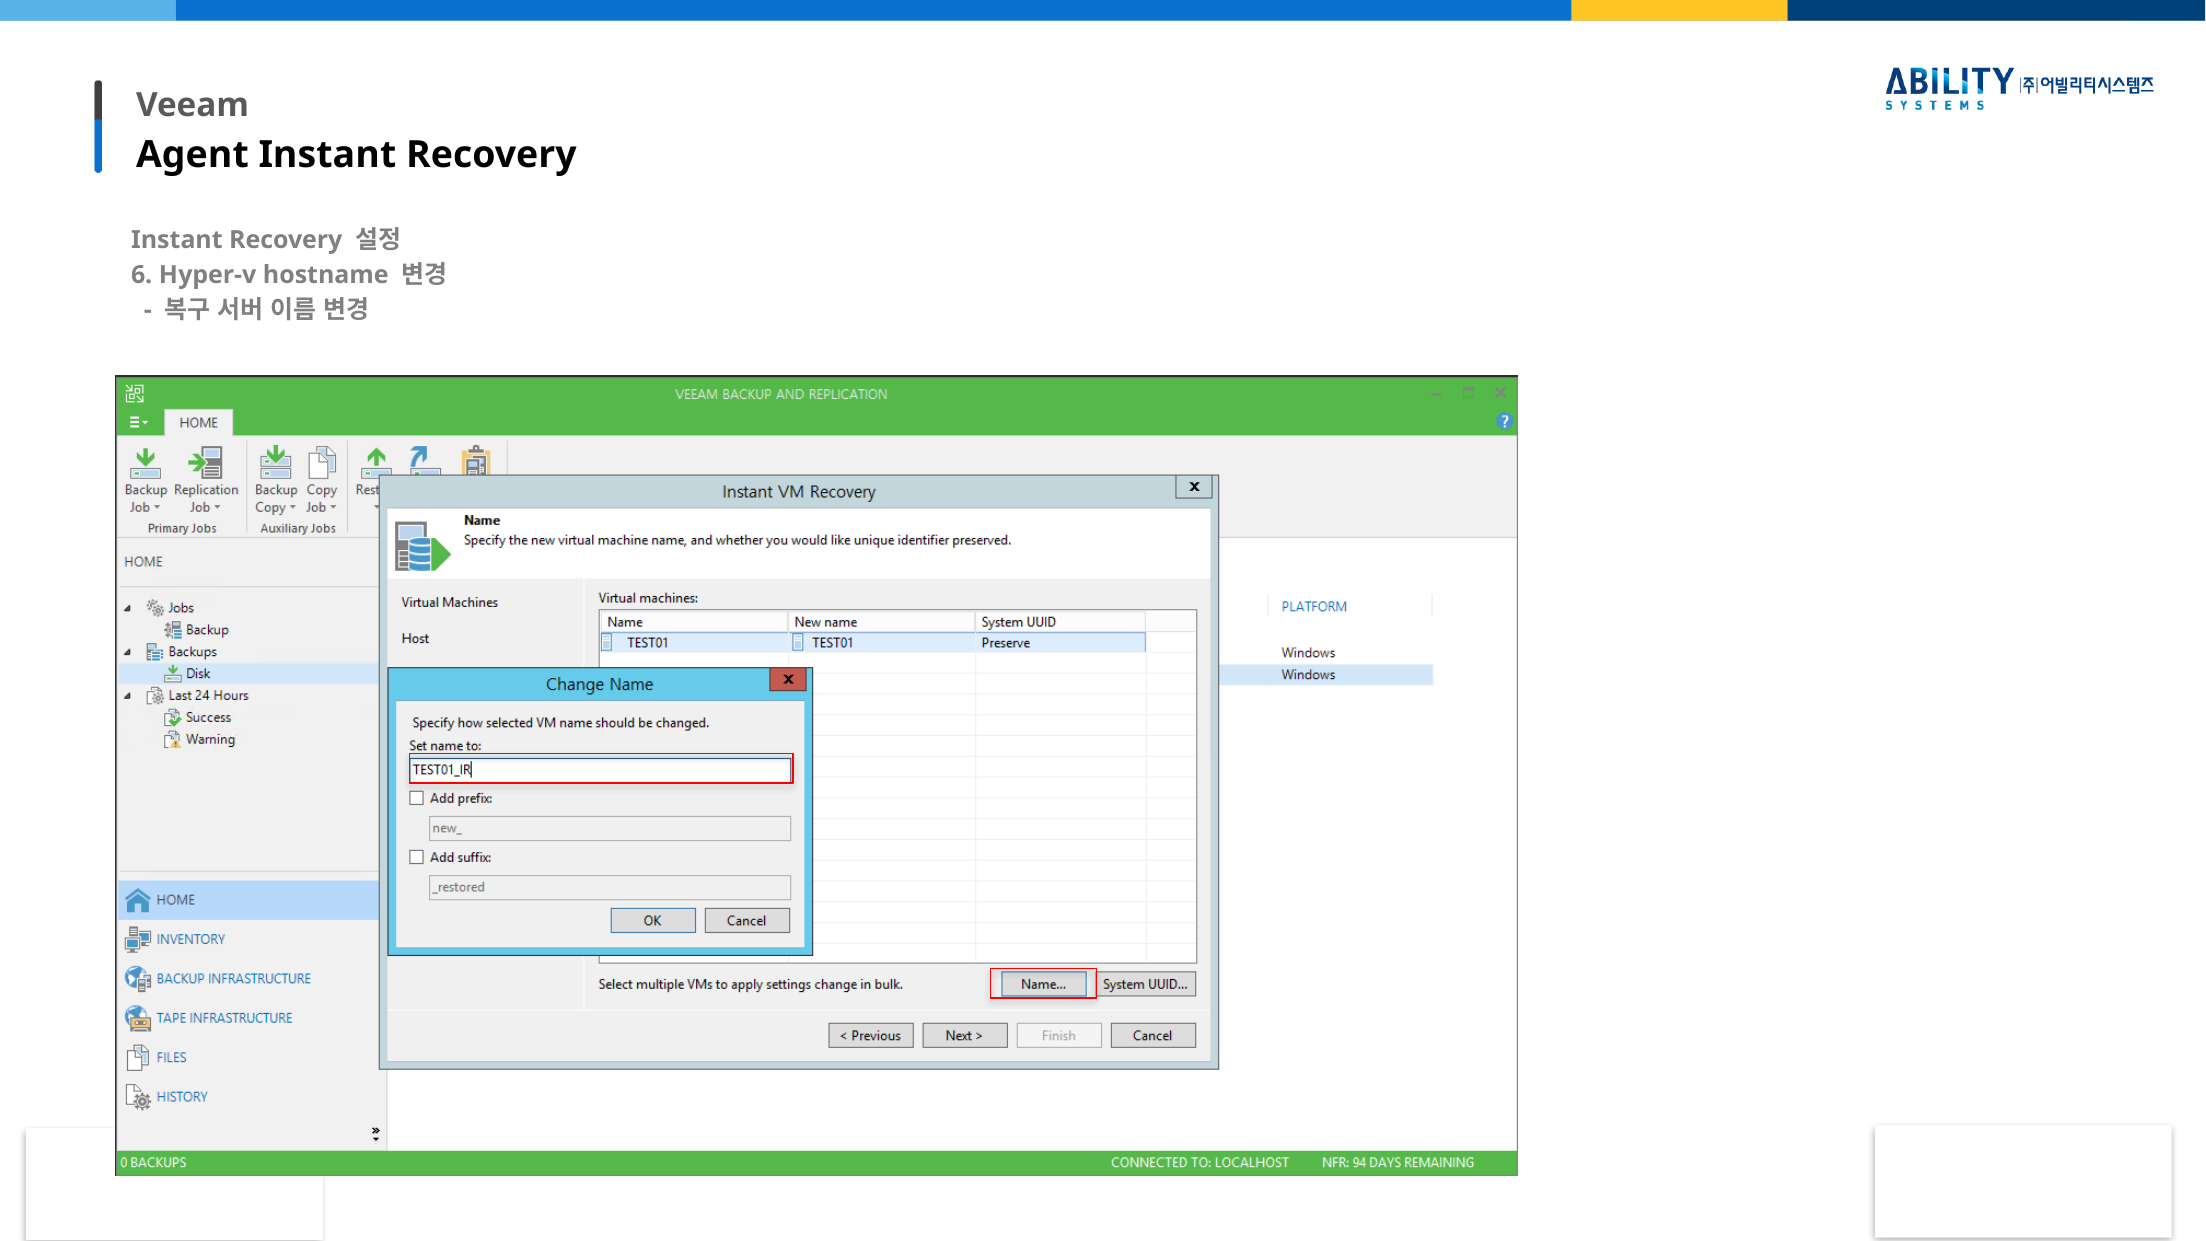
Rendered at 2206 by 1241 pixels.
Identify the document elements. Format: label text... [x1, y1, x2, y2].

picture [0, 0, 2206, 1241]
text_box Veeam Agent Instant Recovery [136, 83, 1720, 175]
text_box Instant Recovery 설정 6. Hyper-v hostname 변경 - 복구 서버 이름 변경 [116, 216, 2006, 335]
